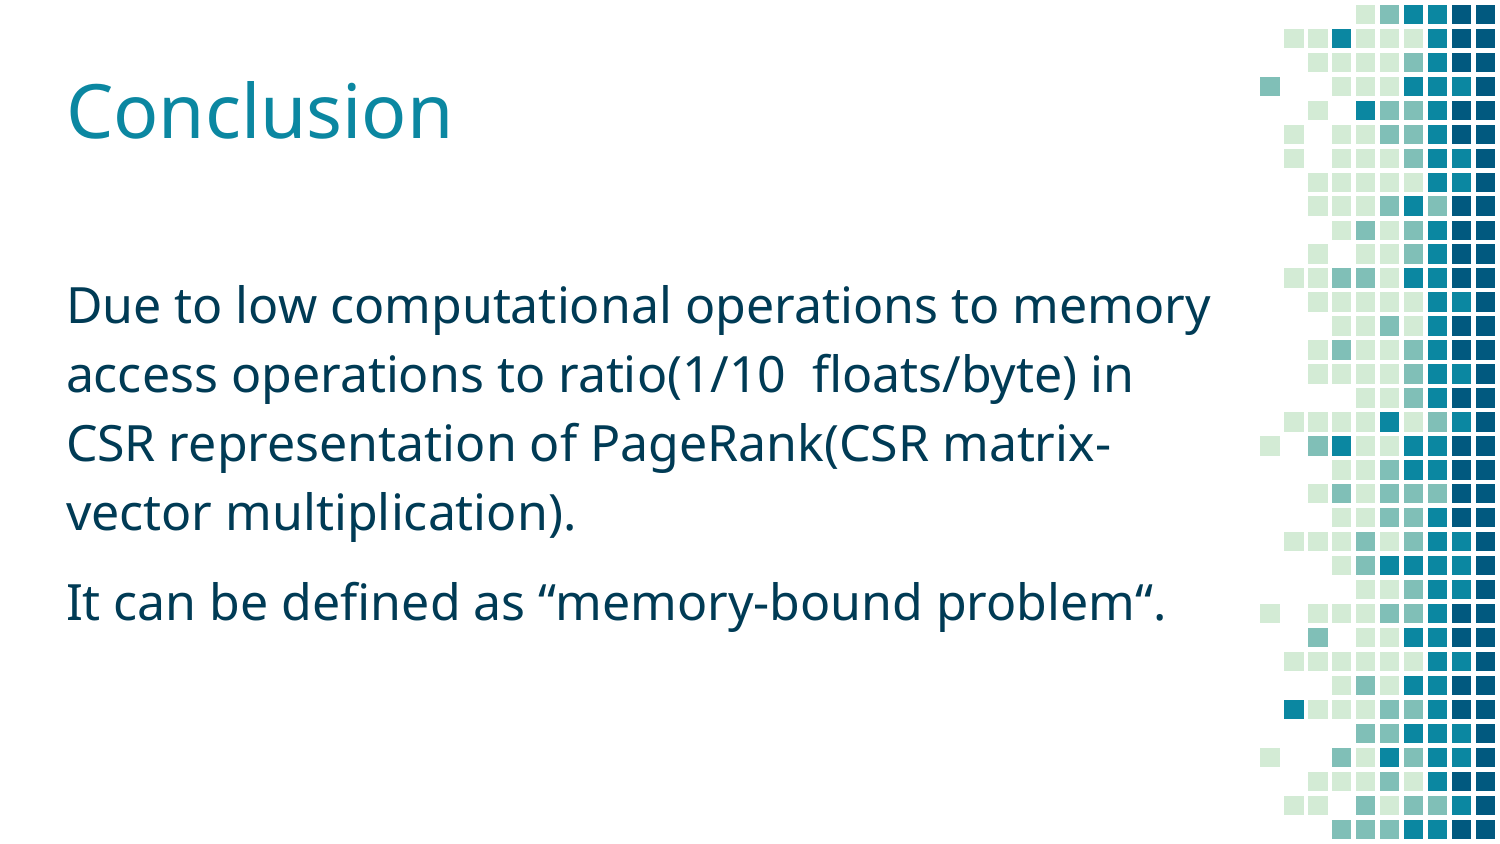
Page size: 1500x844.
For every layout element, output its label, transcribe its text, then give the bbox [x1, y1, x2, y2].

list Conclusion Due to low computational operations to memory access operations to ratio(1/10 floats/byte) in CSR representation of PageRank(CSR matrix-vector multiplication). It can be defined as “memory-bound problem“. [51, 48, 1245, 802]
